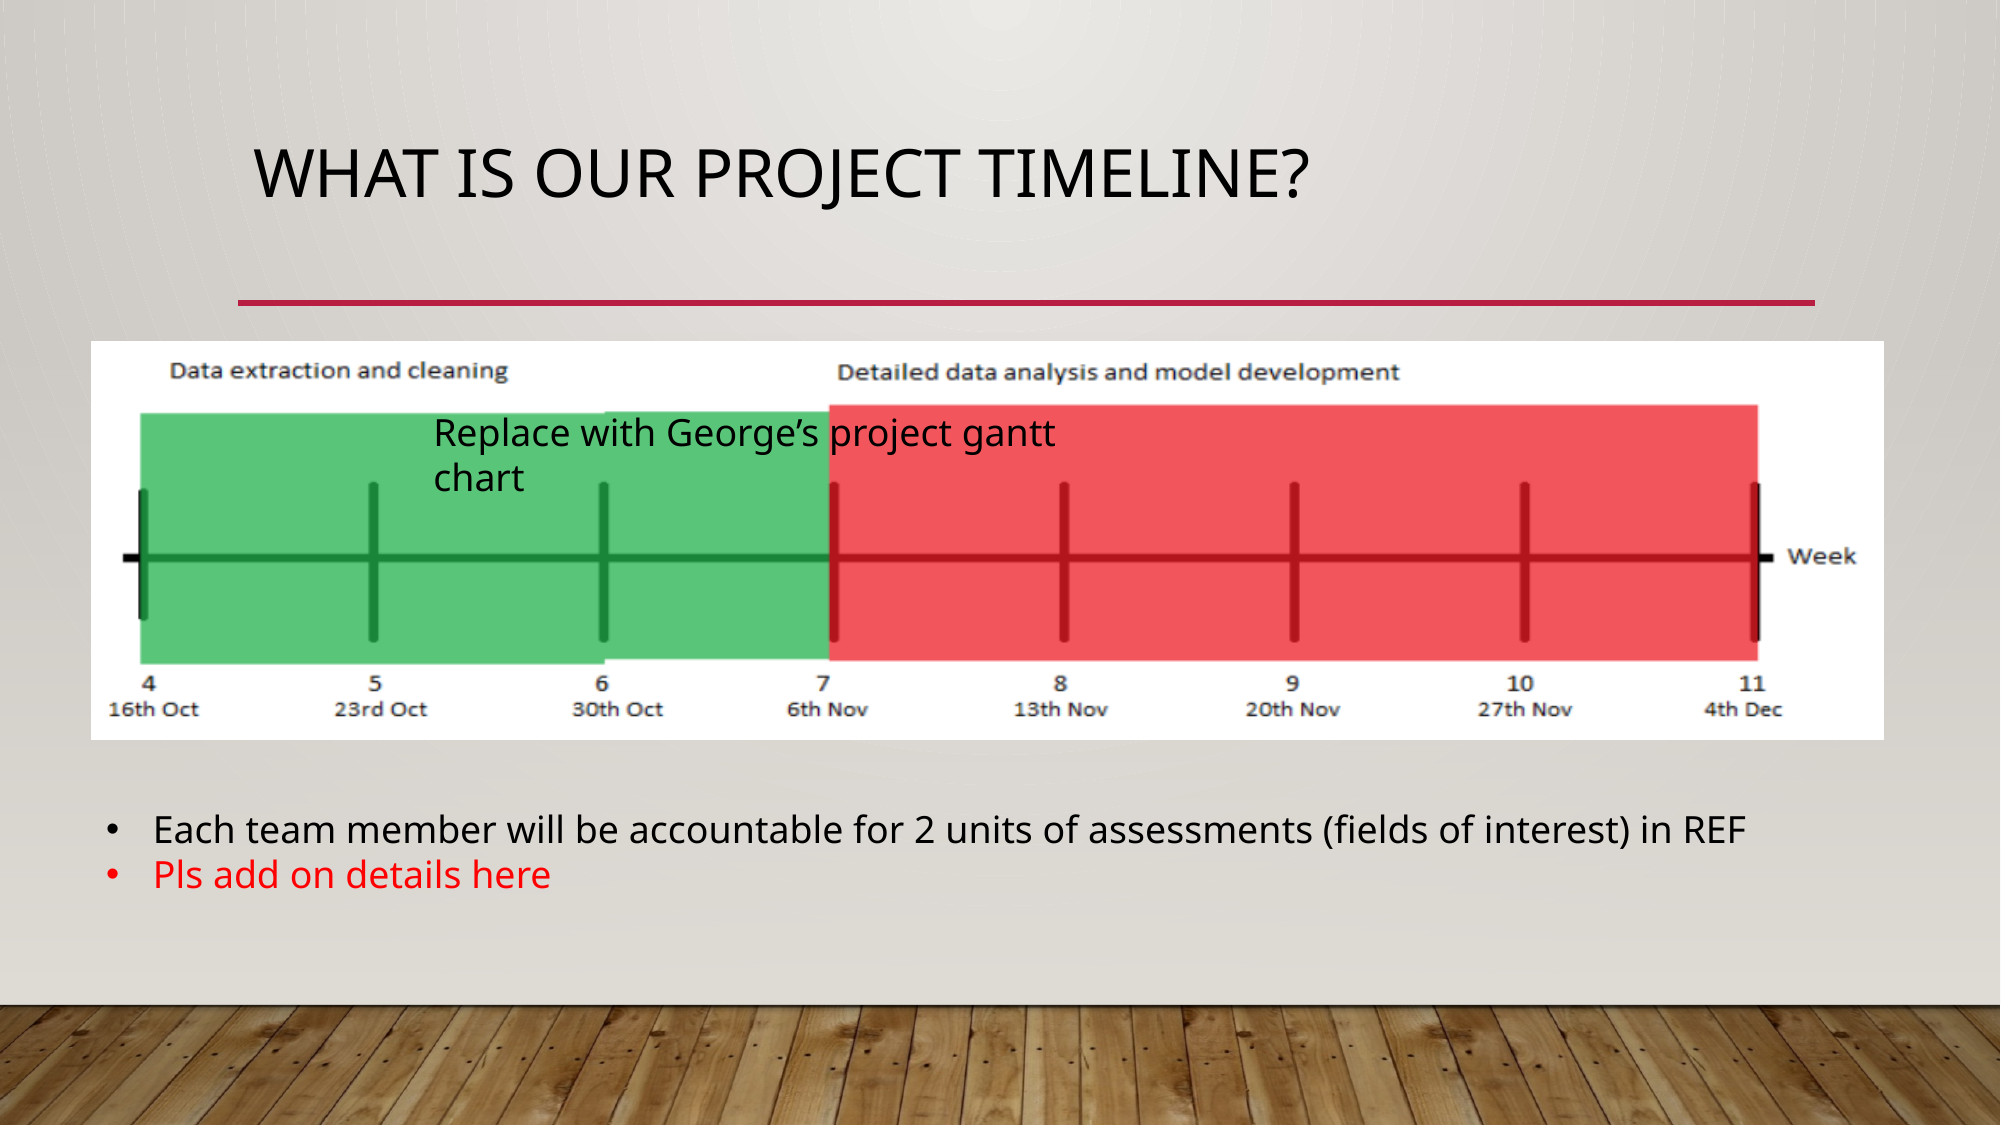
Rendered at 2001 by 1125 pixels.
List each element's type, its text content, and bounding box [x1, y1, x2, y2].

title WHAT IS OUR PROJECT TIMELINE? [238, 131, 1814, 305]
picture [90, 341, 1884, 740]
picture [0, 1005, 2000, 1125]
text_box Each team member will be accountable for 2 units of assessments (fields of interest) in REF Pls add on details here [90, 798, 1873, 930]
